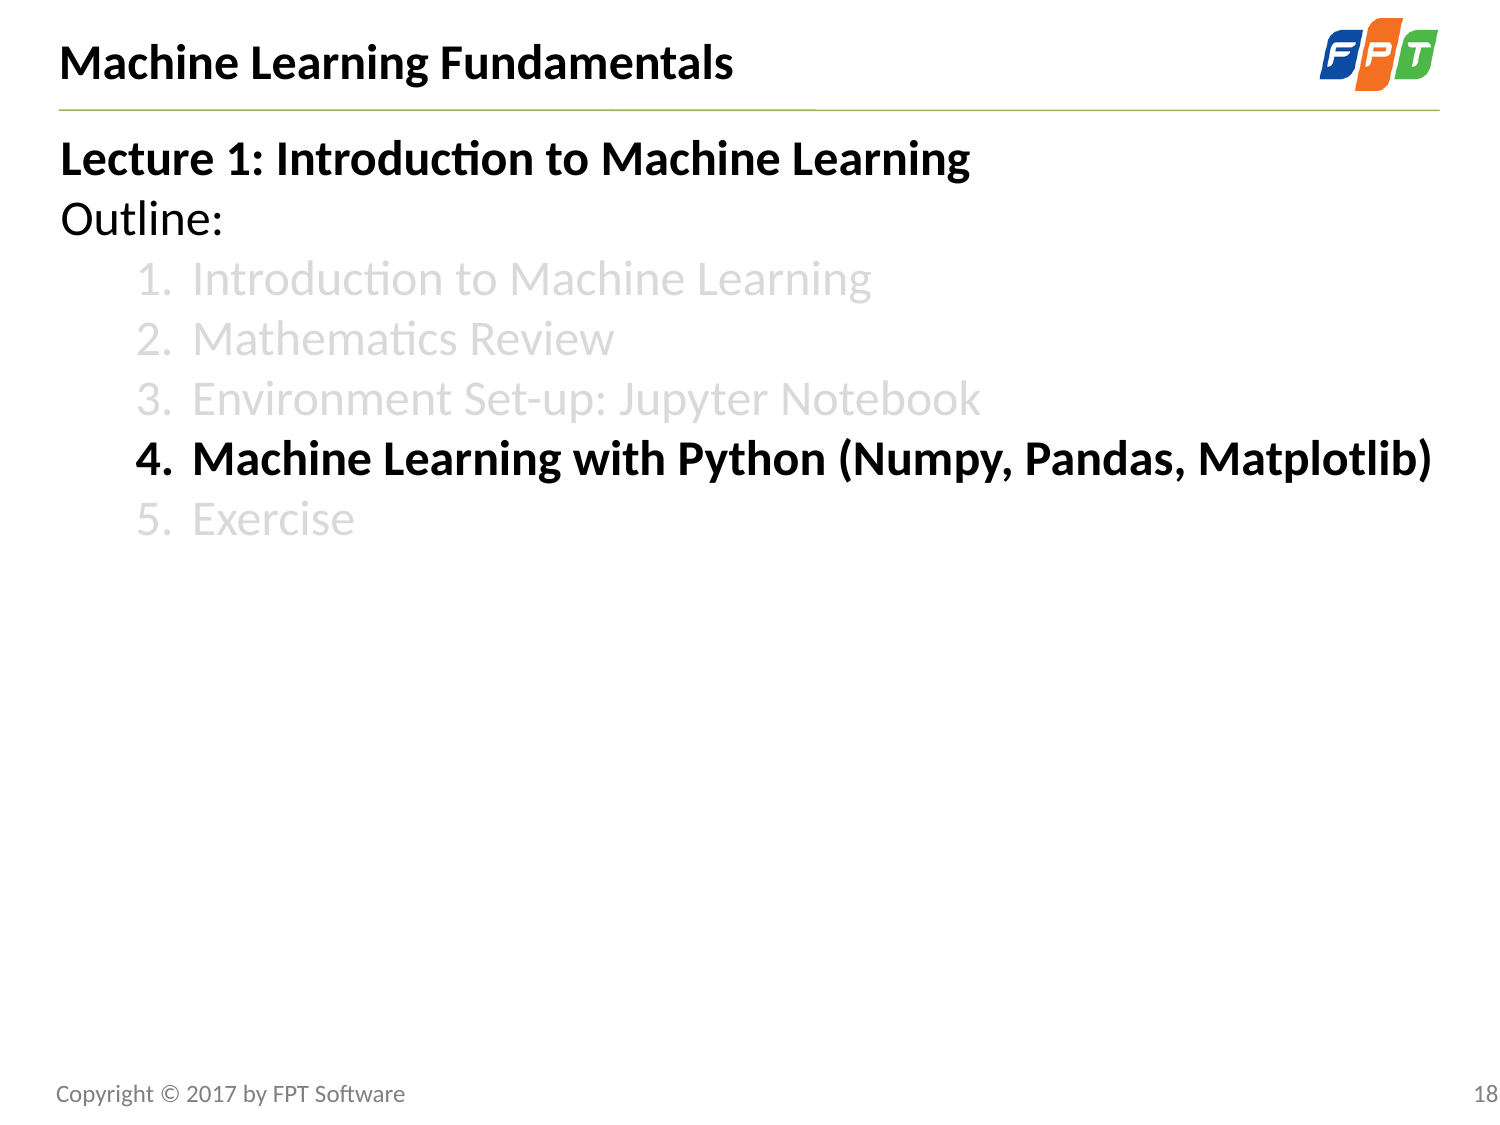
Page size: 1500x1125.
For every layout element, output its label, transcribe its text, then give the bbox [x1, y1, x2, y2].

text_box Lecture 1: Introduction to Machine Learning Outline: Introduction to Machine Learning Mathematics Review Environment Set-up: Jupyter Notebook Machine Learning with Python (Numpy, Pandas, Matplotlib) Exercise [60, 125, 1441, 1047]
text_box Machine Learning Fundamentals [58, 24, 1305, 95]
picture [1317, 16, 1439, 93]
